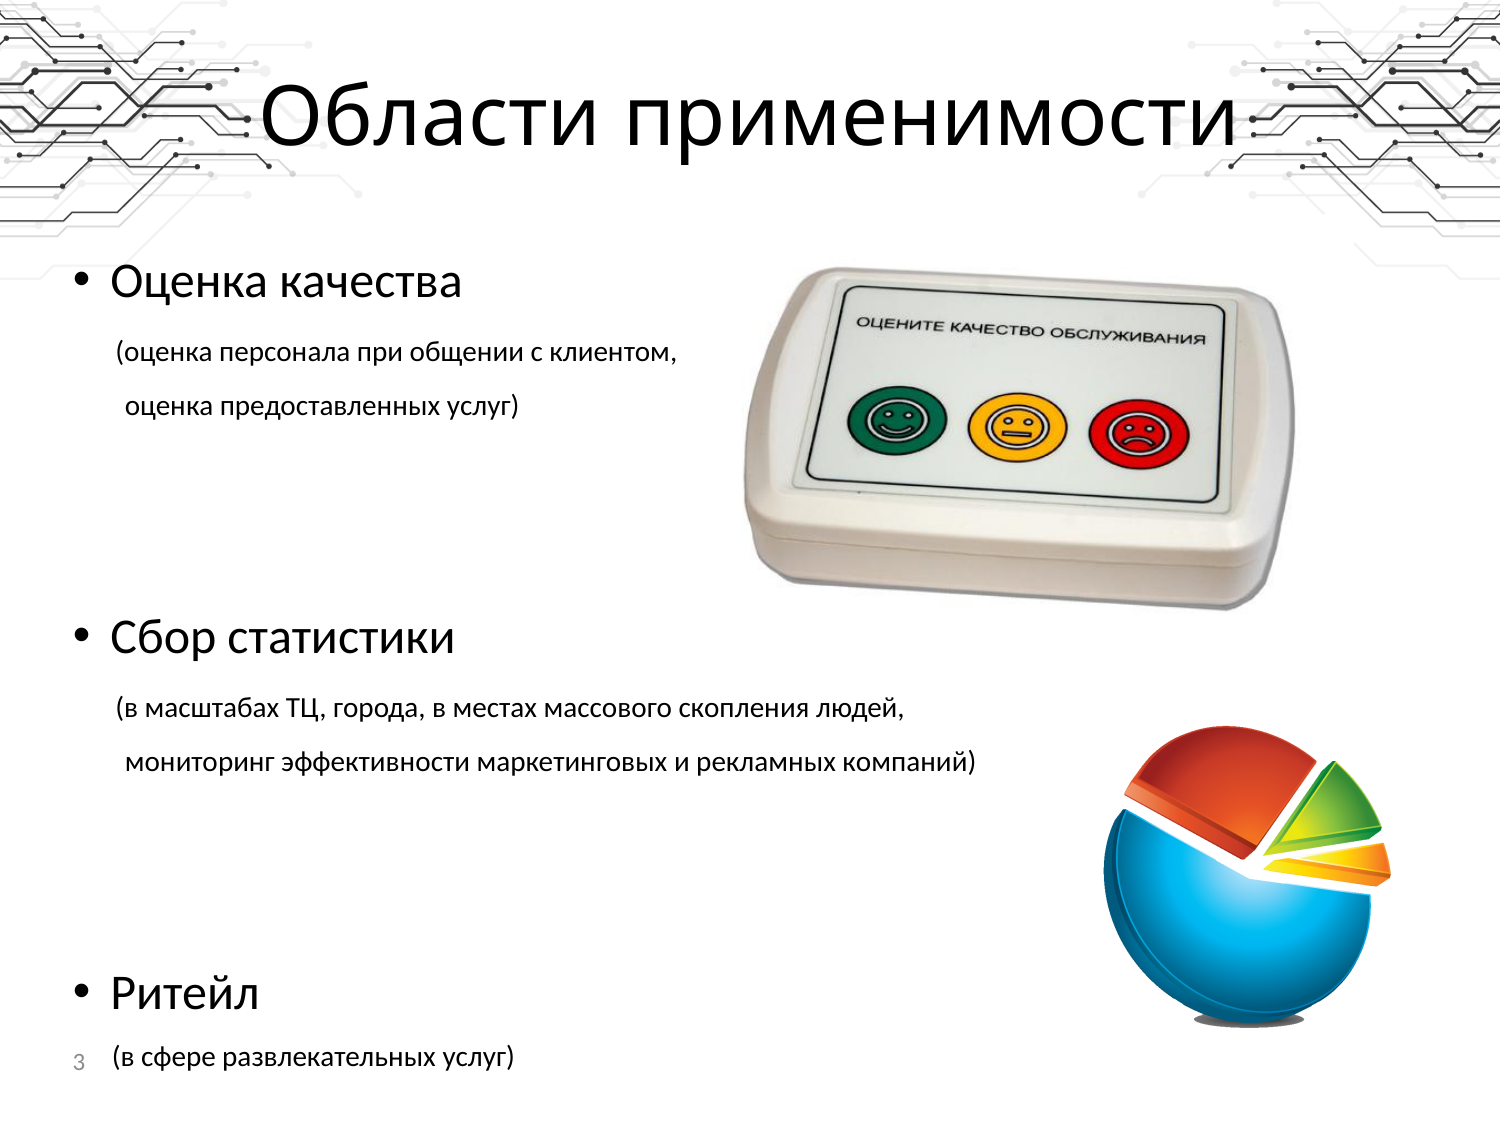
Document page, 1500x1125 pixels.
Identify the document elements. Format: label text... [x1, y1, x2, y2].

picture [0, 214, 1500, 1125]
title Области применимости [0, 0, 1500, 238]
list Оценка качества (оценка персонала при общении с клиентом, оценка предоставленных услуг) Сбор статистики (в масштабах ТЦ, города, в местах массового скопления людей, мониторинг эффективности маркетинговых и рекламных компаний) Ритейл (в сфере развлекательных услуг) [57, 246, 1483, 1096]
slide_number 3 [25, 1023, 101, 1099]
